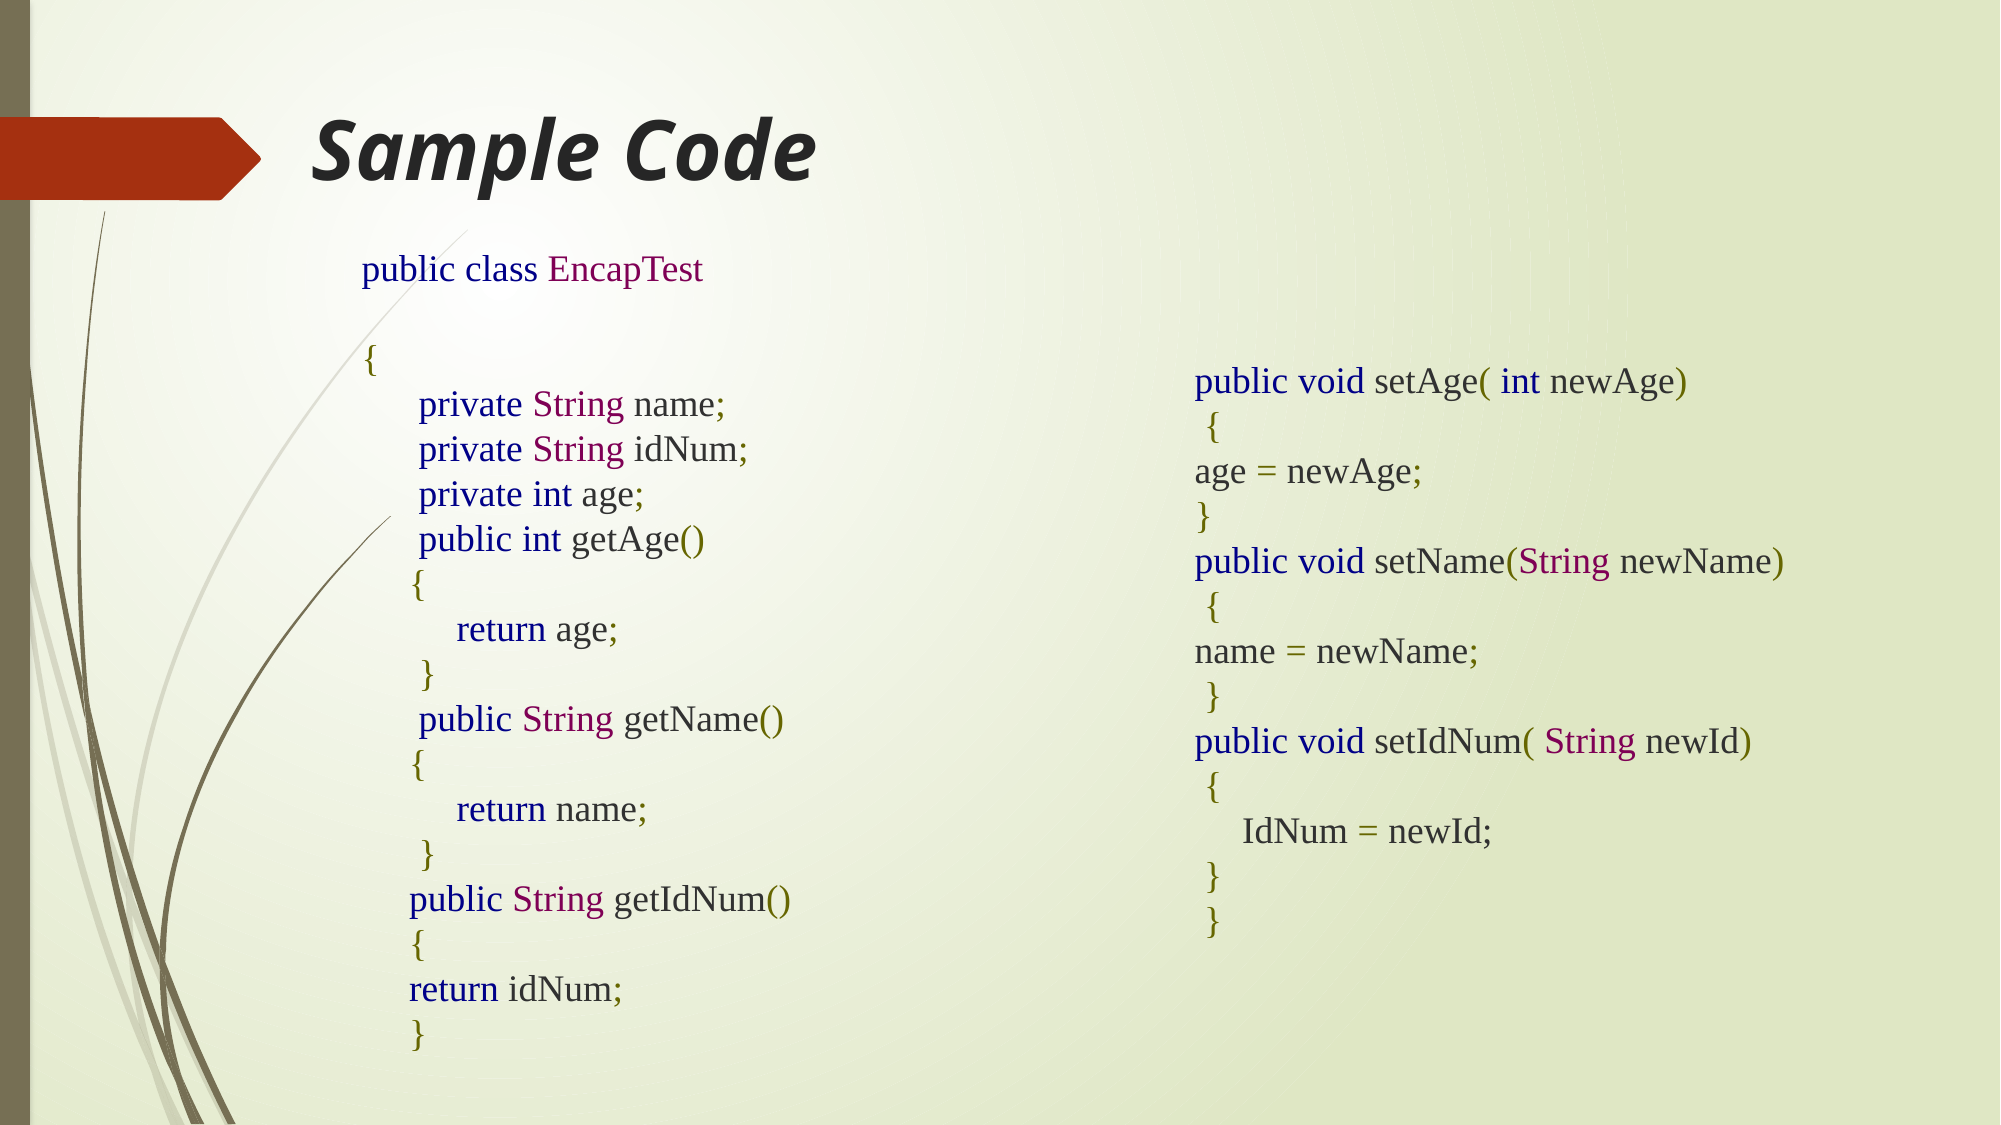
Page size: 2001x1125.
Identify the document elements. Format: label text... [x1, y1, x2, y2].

title Sample Code [296, 89, 1759, 216]
list public void setAge( int newAge) { age = newAge; } public void setName(String newName) { name = newName; } public void setIdNum( String newId) { IdNum = newId; } } [1179, 348, 1888, 969]
list public class EncapTest { private String name; private String idNum; private int age; public int getAge() { return age; } public String getName() { return name; } public String getIdNum() { return idNum; } [346, 236, 1055, 1082]
